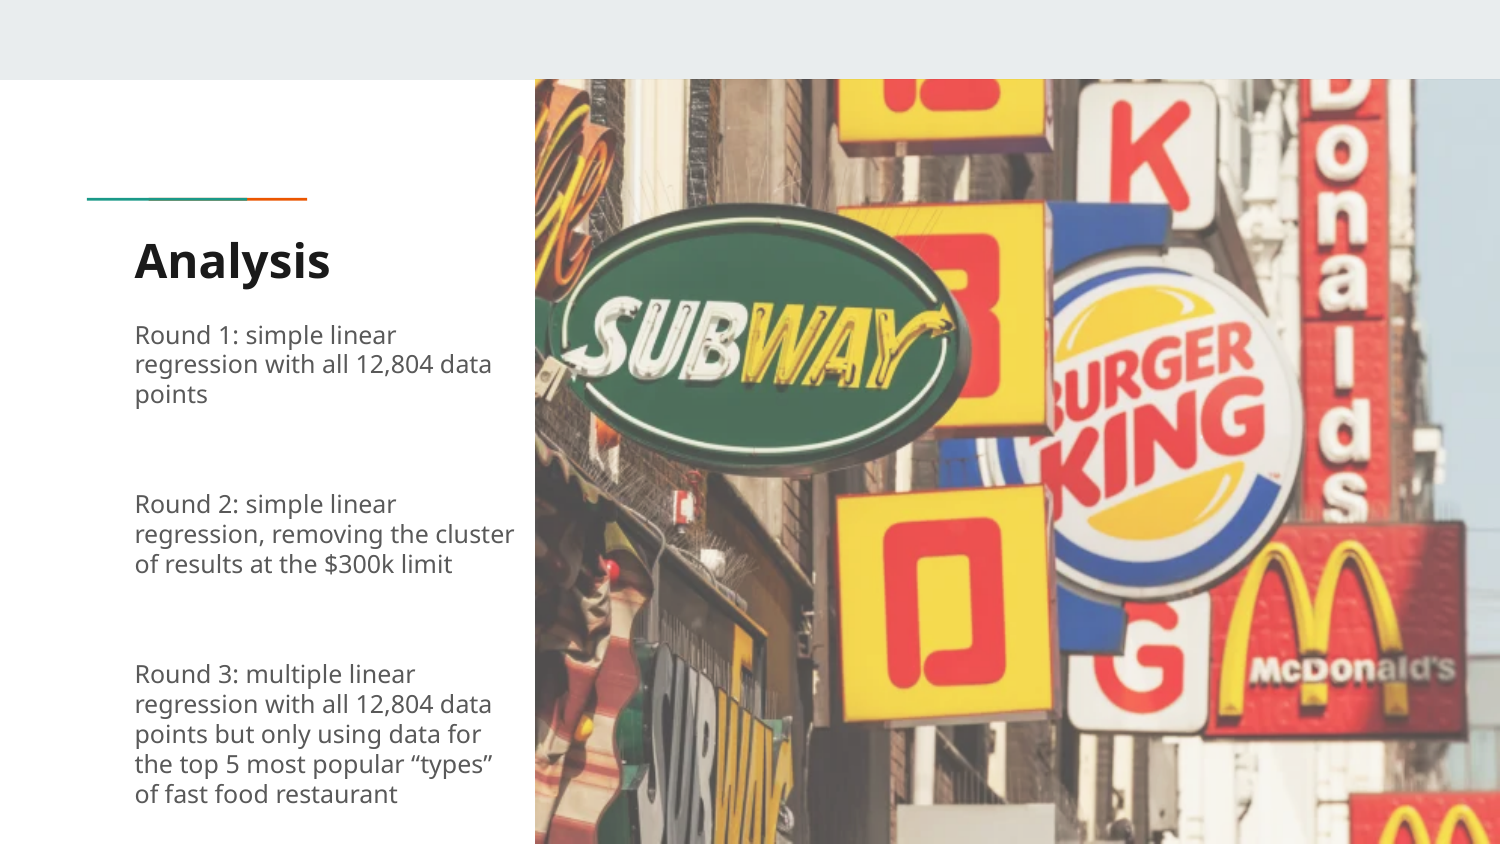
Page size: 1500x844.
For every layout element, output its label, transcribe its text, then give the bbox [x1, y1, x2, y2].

list Round 1: simple linear regression with all 12,804 data points Round 2: simple linear regression, removing the cluster of results at the $300k limit Round 3: multiple linear regression with all 12,804 data points but only using data for the top 5 most popular “types” of fast food restaurant [119, 304, 530, 781]
title Analysis [119, 216, 530, 304]
picture [535, 78, 1500, 844]
